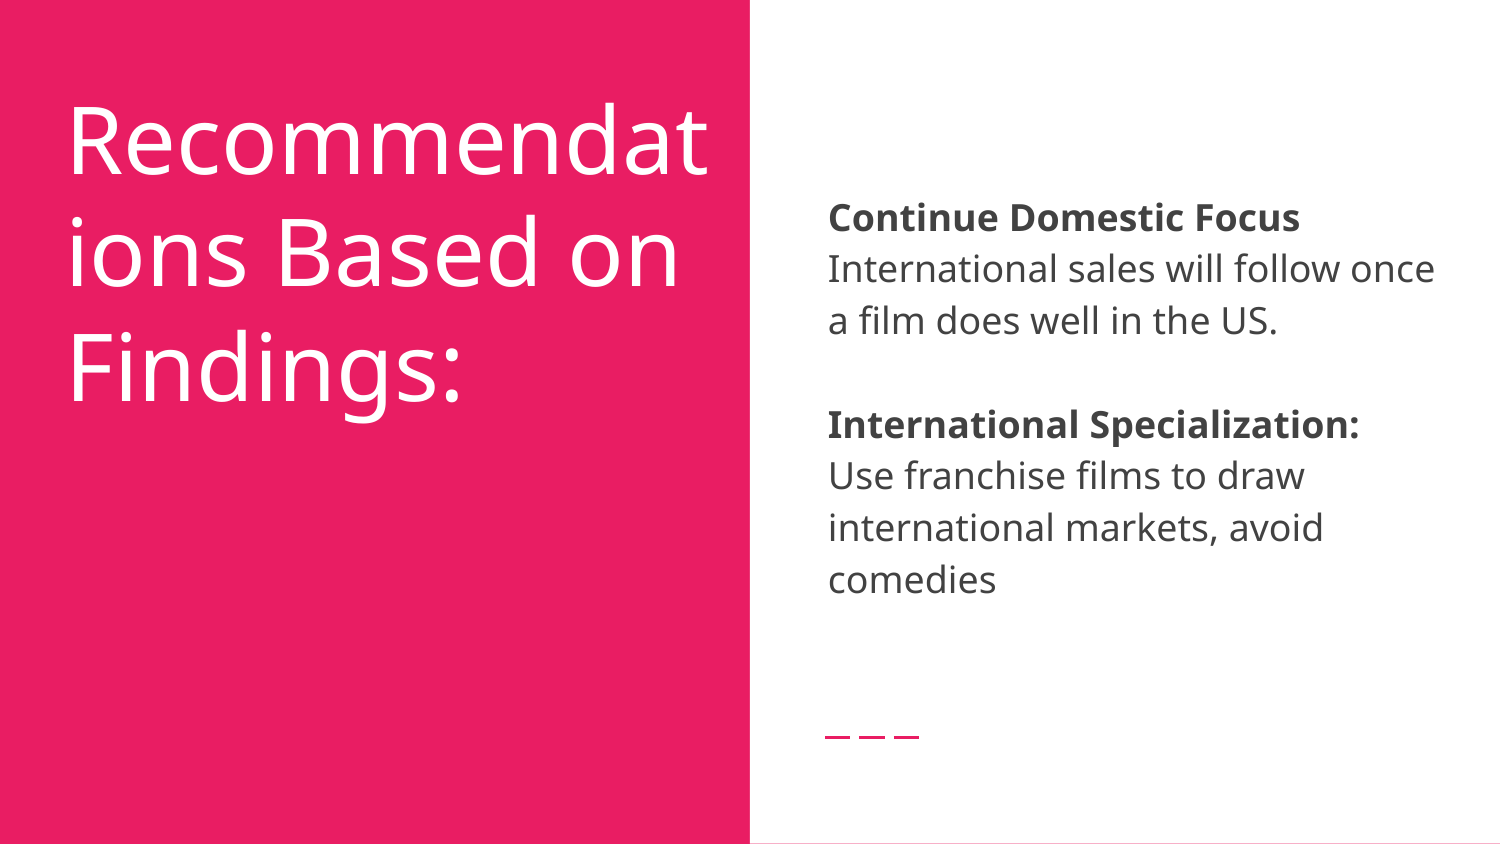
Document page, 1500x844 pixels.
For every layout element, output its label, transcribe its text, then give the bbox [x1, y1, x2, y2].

title Recommendations Based on Findings: [50, 298, 736, 546]
list Continue Domestic Focus International sales will follow once a film does well in the US. International Specialization: Use franchise films to draw international markets, avoid comedies [812, 150, 1458, 757]
